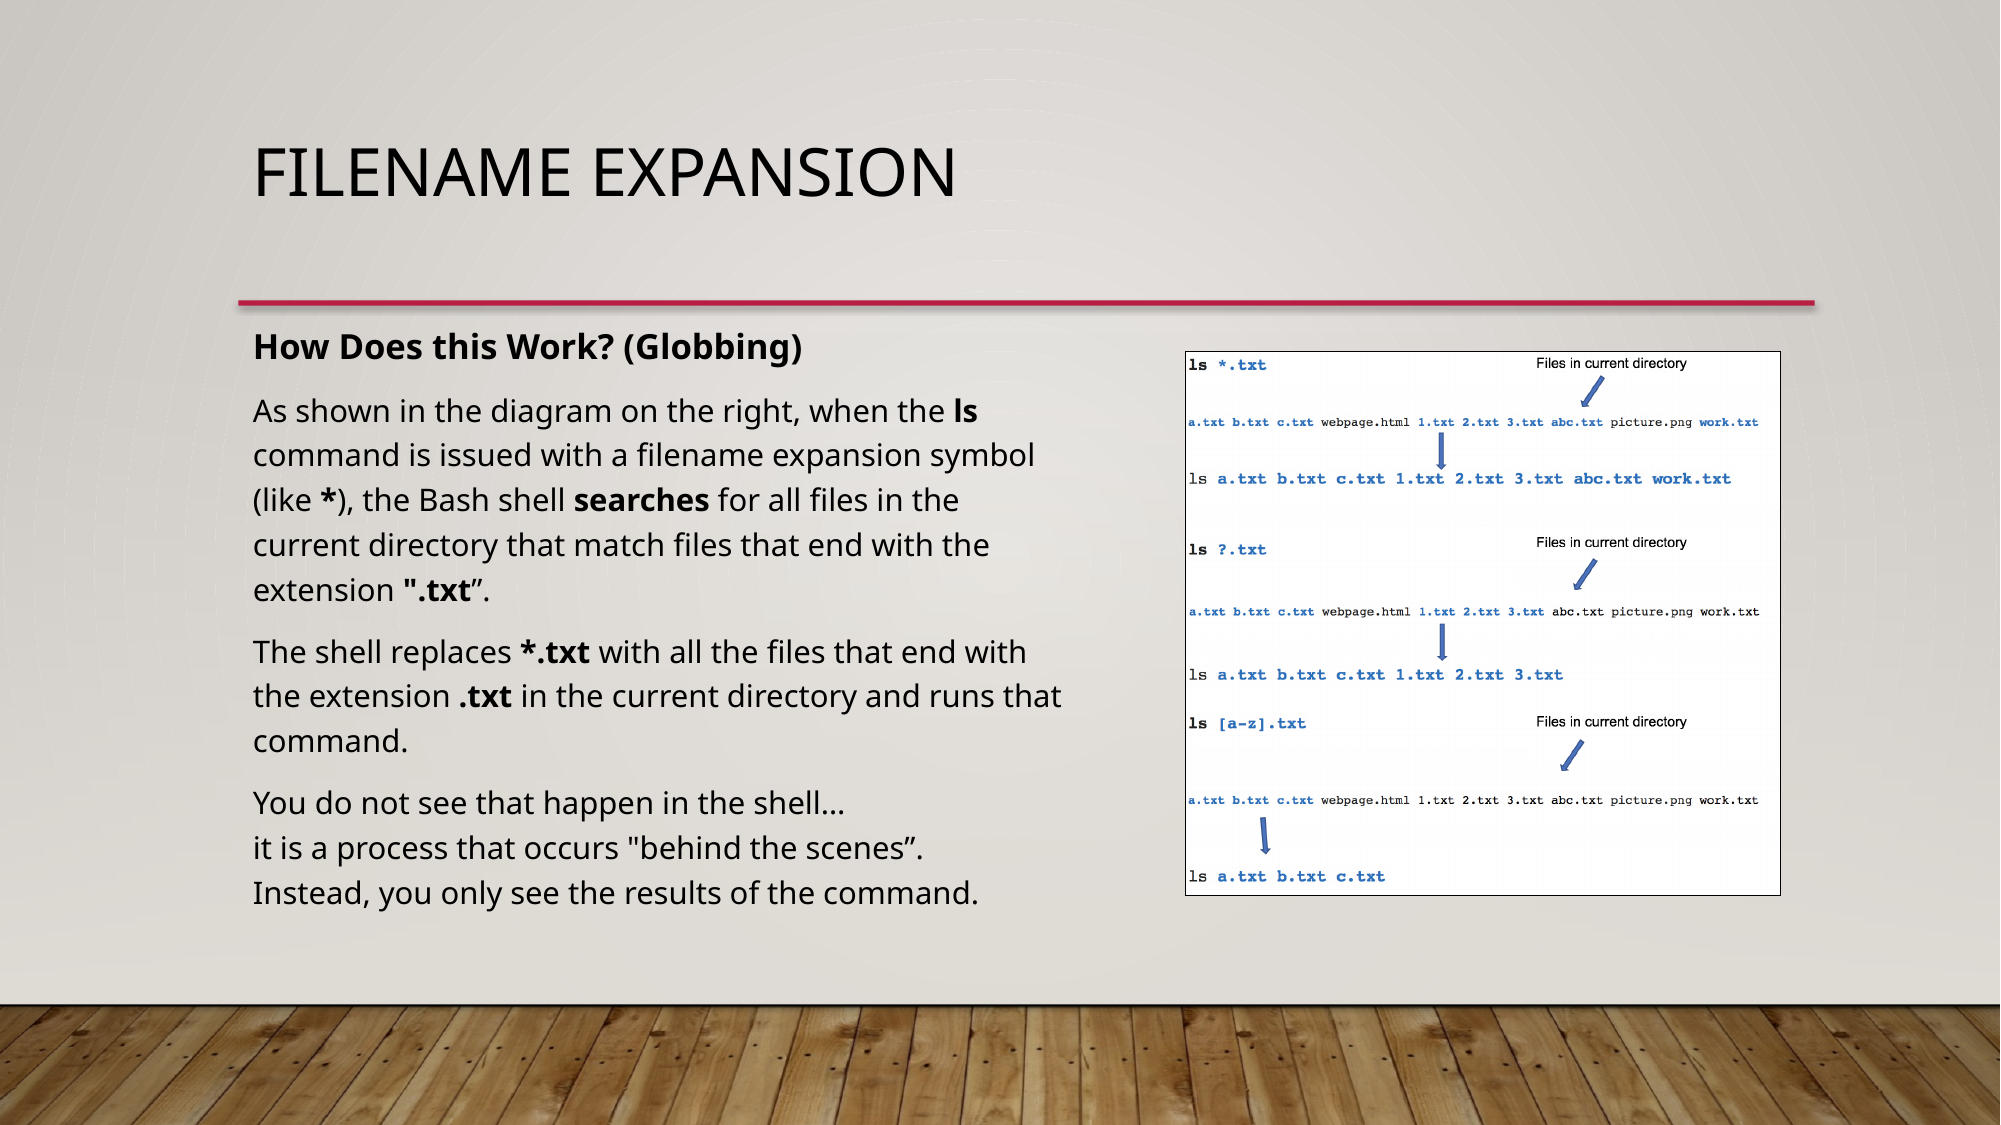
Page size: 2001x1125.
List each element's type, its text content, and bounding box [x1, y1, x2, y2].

picture [1184, 351, 1782, 896]
text_box How Does this Work? (Globbing) As shown in the diagram on the right, when the ls command is issued with a filename expansion symbol (like *), the Bash shell searches for all files in the current directory that match files that end with the extension ".txt”. The shell replaces *.txt with all the files that end with the extension .txt in the current directory and runs that command. You do not see that happen in the shell… it is a process that occurs "behind the scenes”. Instead, you only see the results of the command. [238, 309, 1088, 931]
picture [0, 1007, 2000, 1125]
text_box Filename expansion [238, 131, 1814, 304]
